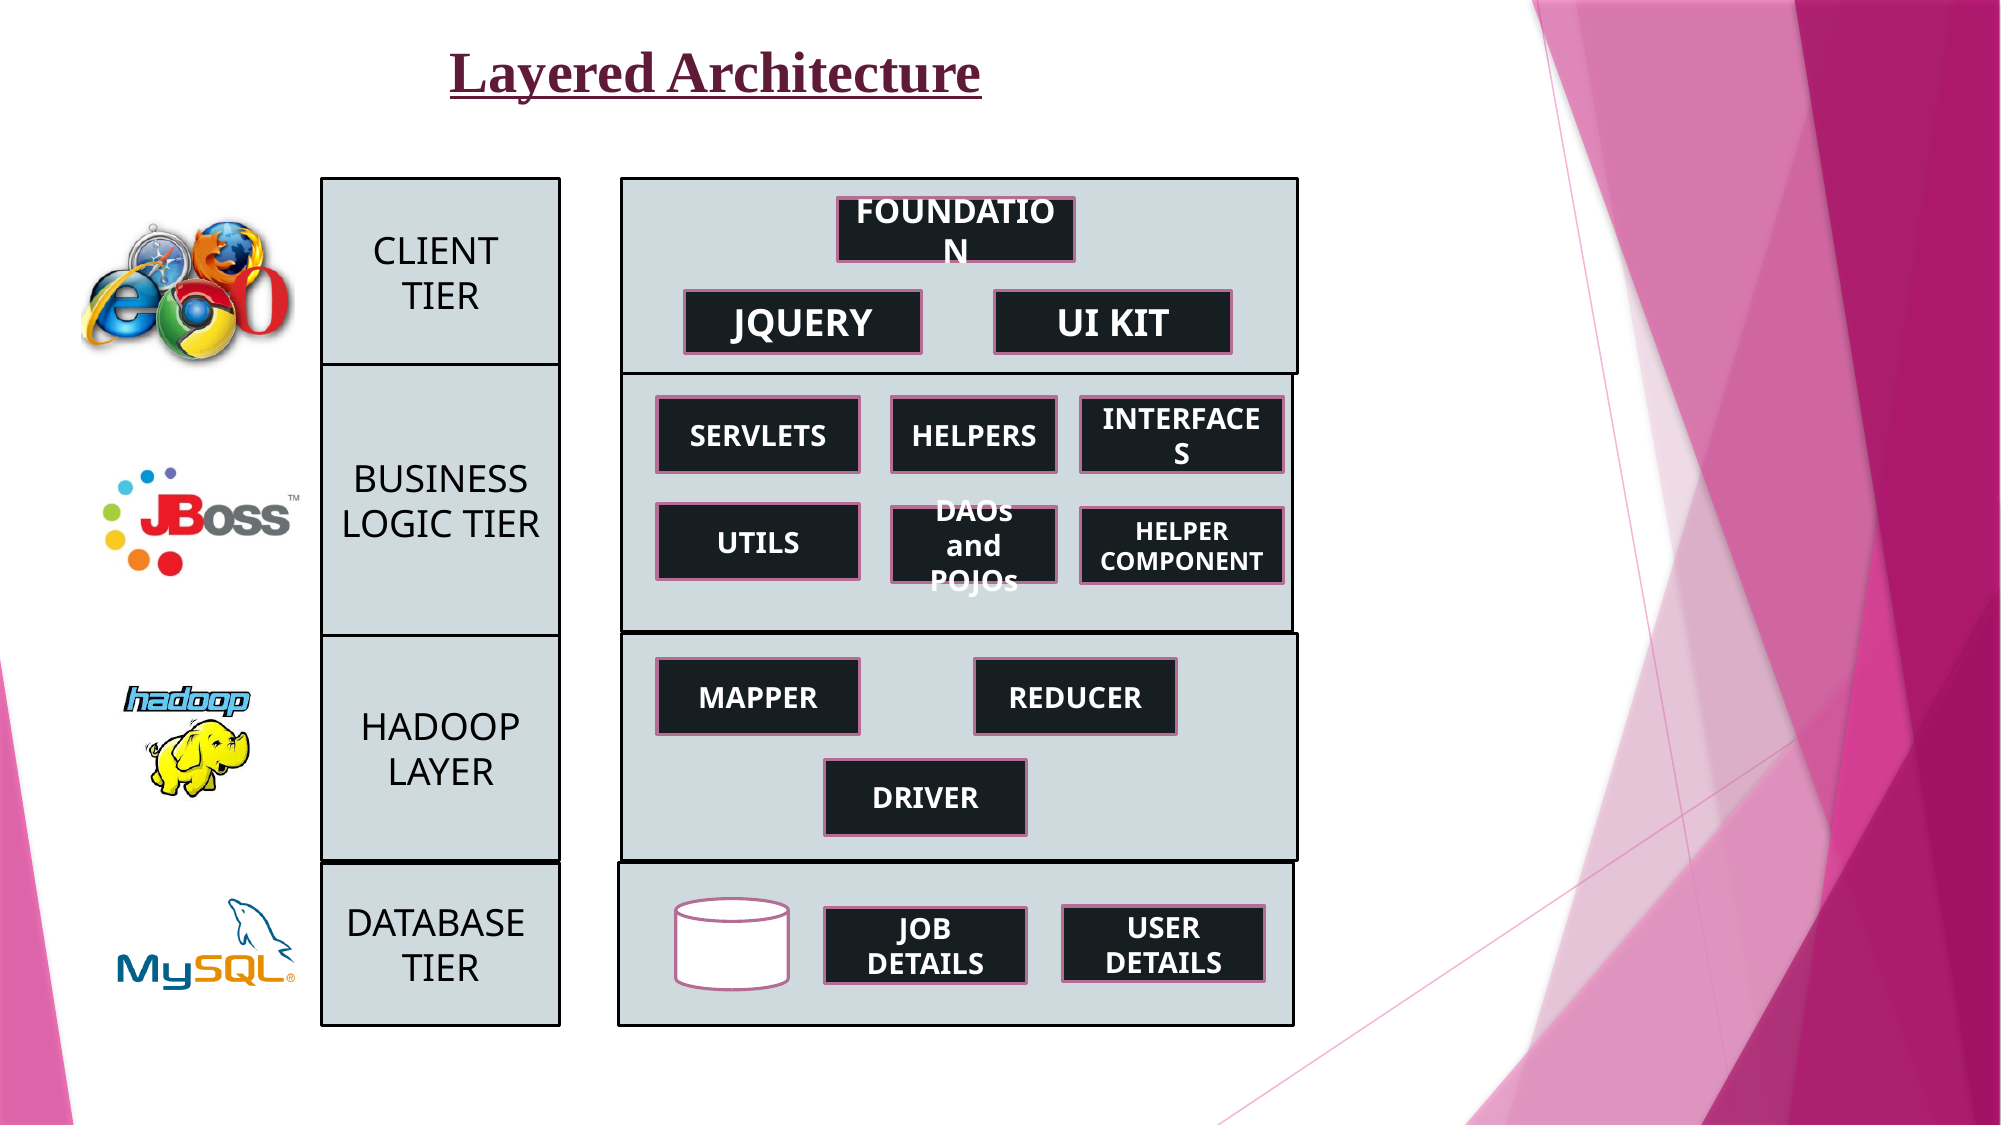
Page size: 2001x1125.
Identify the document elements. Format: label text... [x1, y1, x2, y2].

text_box SERVLETS [655, 395, 861, 474]
text_box REDUCER [973, 657, 1178, 736]
picture [94, 454, 303, 584]
text_box BUSINESS LOGIC TIER [320, 363, 561, 634]
text_box Layered Architecture [435, 27, 997, 112]
text_box [674, 897, 790, 992]
text_box MAPPER [655, 657, 861, 736]
text_box JQUERY [683, 289, 923, 355]
text_box [620, 177, 1299, 375]
text_box HADOOP LAYER [320, 634, 561, 862]
text_box HELPER COMPONENT [1079, 506, 1285, 585]
text_box [617, 861, 1295, 1027]
text_box INTERFACES [1079, 395, 1285, 474]
picture [116, 898, 296, 991]
text_box DRIVER [823, 758, 1028, 837]
text_box [620, 375, 1294, 633]
text_box DATABASE TIER [320, 862, 561, 1027]
text_box USER DETAILS [1061, 904, 1266, 983]
picture [81, 210, 296, 374]
text_box [620, 632, 1299, 862]
text_box HELPERS [890, 395, 1058, 474]
text_box JOB DETAILS [823, 906, 1028, 985]
text_box CLIENT TIER [320, 177, 561, 363]
text_box UI KIT [993, 289, 1233, 355]
picture [116, 661, 289, 834]
text_box UTILS [655, 502, 861, 581]
text_box DAOs and POJOs [890, 505, 1058, 584]
text_box FOUNDATION [836, 196, 1076, 263]
